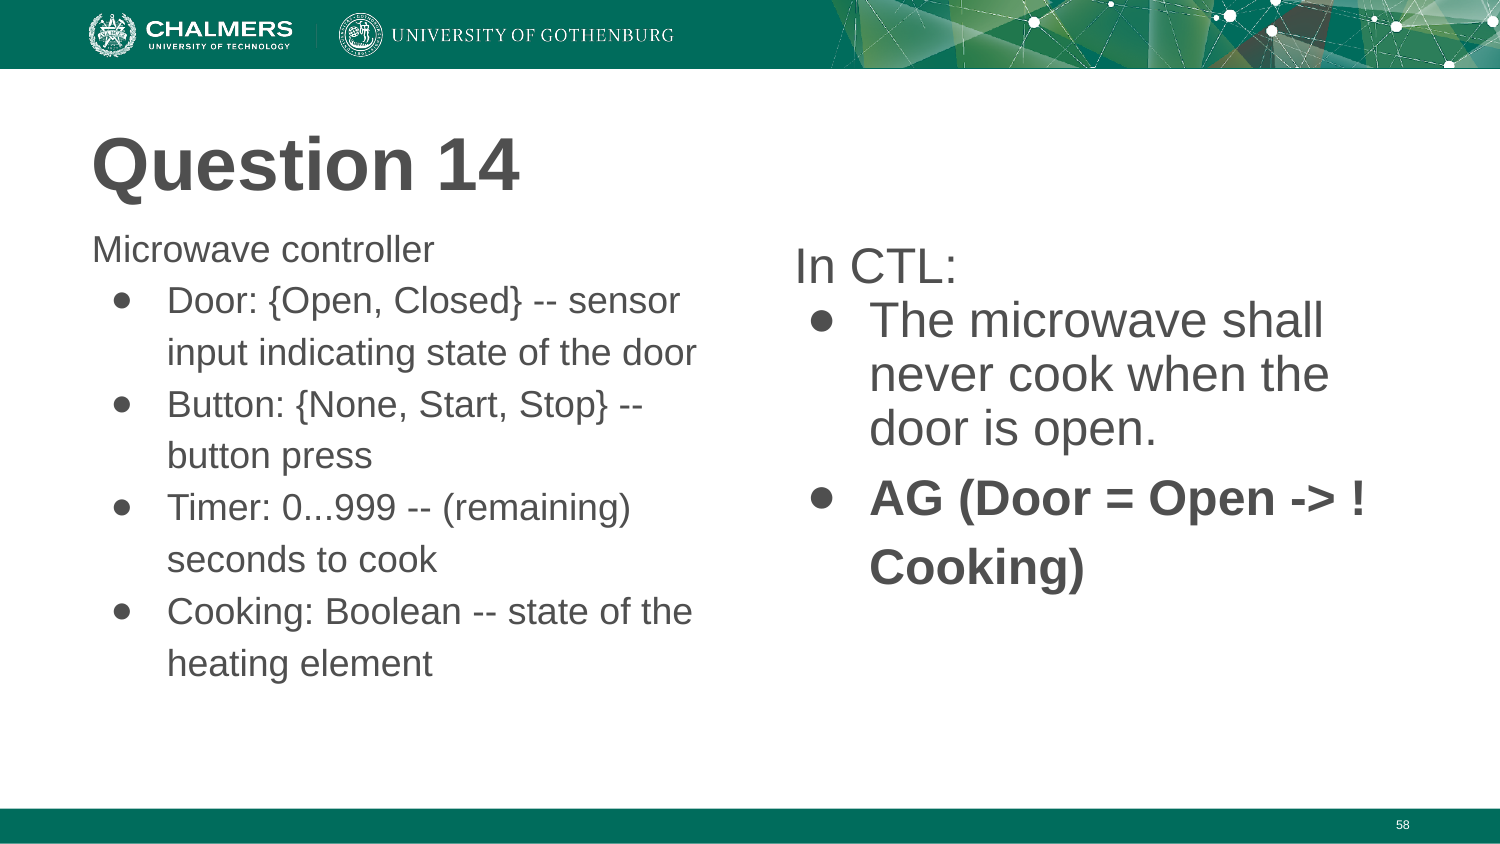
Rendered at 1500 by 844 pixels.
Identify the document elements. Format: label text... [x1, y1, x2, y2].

slide_number ‹#› [1074, 809, 1425, 844]
title Question 14 [76, 100, 1425, 211]
picture [64, 0, 696, 85]
list Microwave controller Door: {Open, Closed} -- sensor input indicating state of the door Button: {None, Start, Stop} -- button press Timer: 0...999 -- (remaining) seconds to cook Cooking: Boolean -- state of the heating element [76, 210, 763, 782]
picture [759, 0, 1500, 68]
list In CTL: The microwave shall never cook when the door is open. AG (Door = Open -> !Cooking) [779, 141, 1435, 753]
